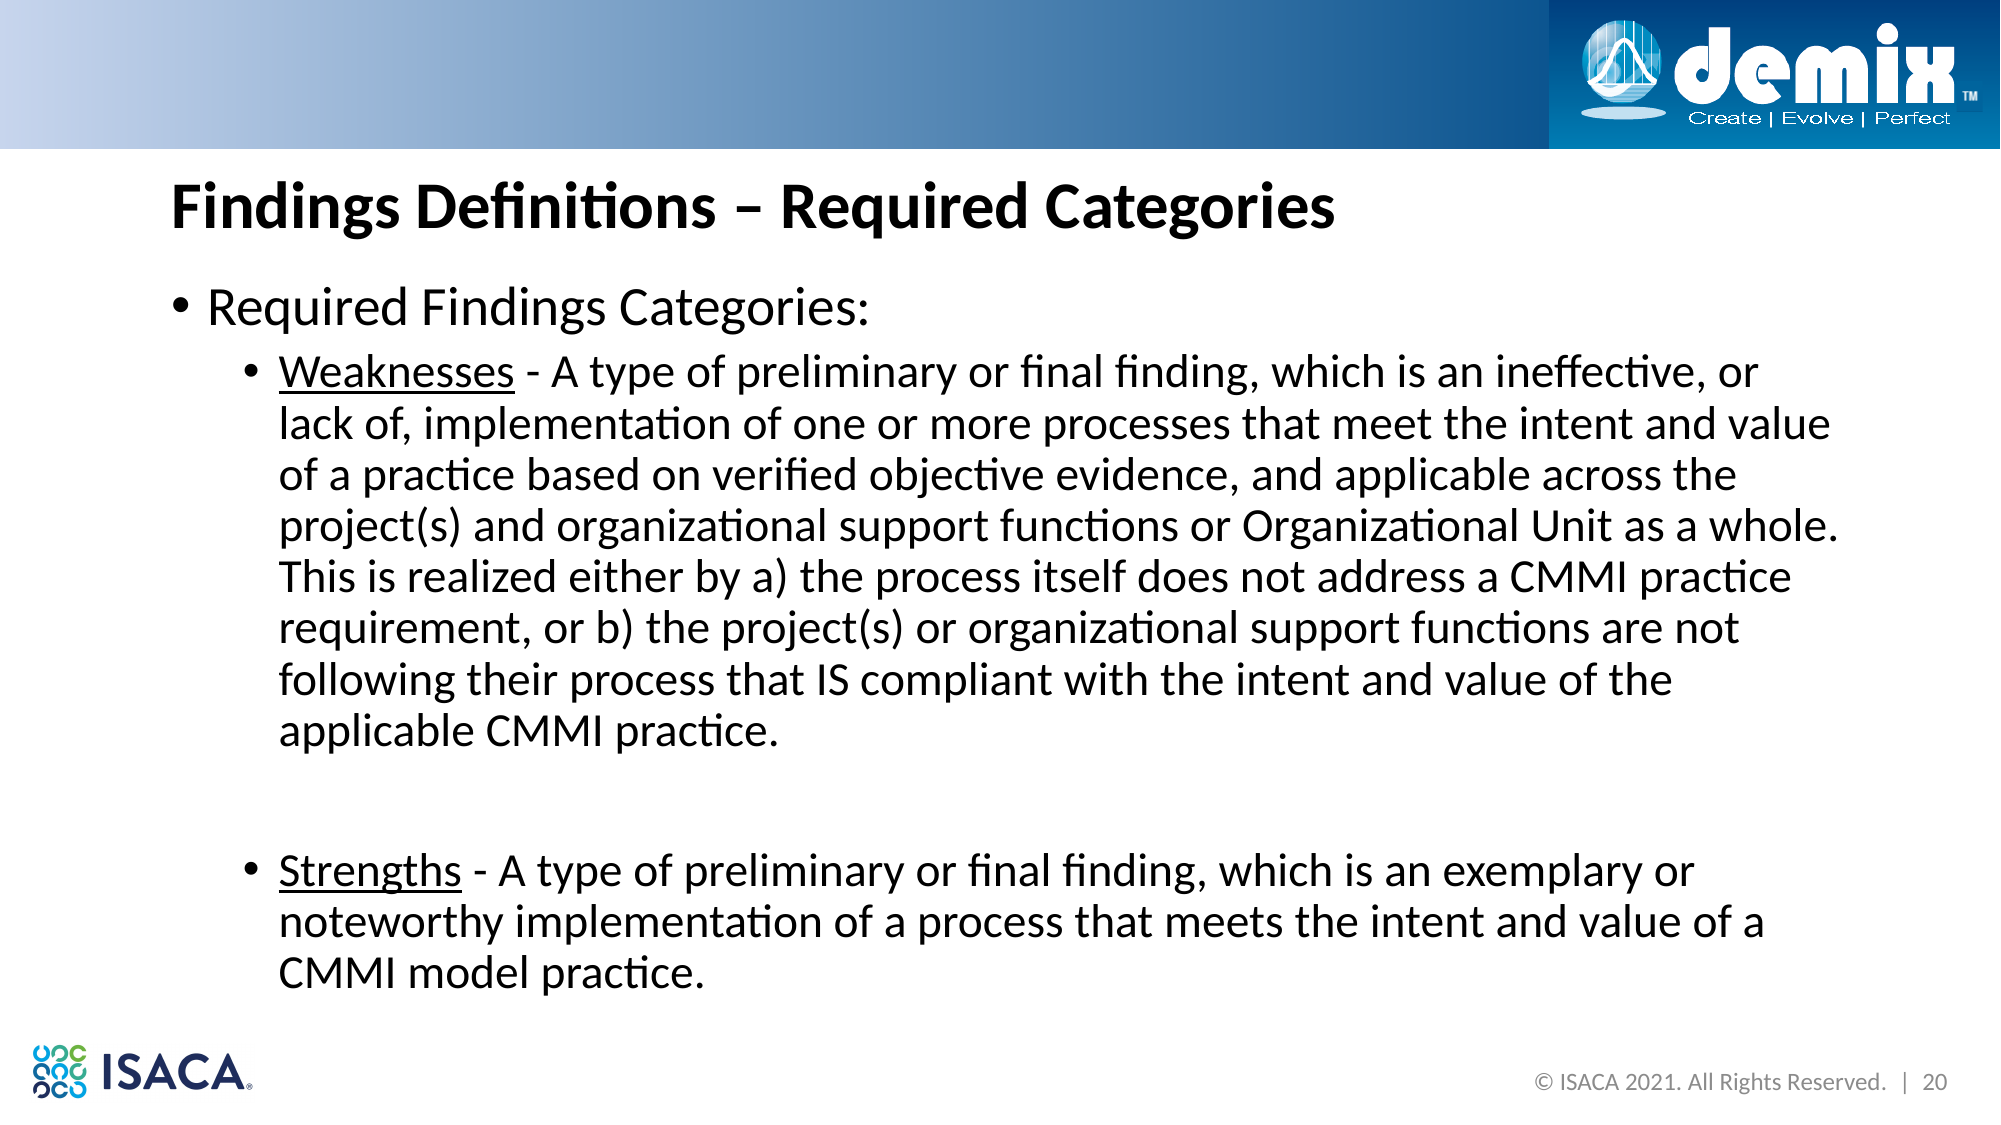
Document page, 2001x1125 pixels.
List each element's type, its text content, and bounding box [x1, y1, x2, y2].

title Findings Definitions – Required Categories [156, 157, 1863, 257]
picture [1582, 106, 1665, 119]
picture [29, 1043, 255, 1103]
picture [1549, 0, 2000, 111]
list Required Findings Categories: Weaknesses - A type of preliminary or final finding, which is an ineffective, or lack of, implementation of one or more processes that meet the intent and value of a practice based on verified objective evidence, and applicable across the project(s) and organizational support functions or Organizational Unit as a whole. This is realized either by a) the process itself does not address a CMMI practice requirement, or b) the project(s) or organizational support functions are not following their process that IS compliant with the intent and value of the applicable CMMI practice. Strengths - A type of preliminary or final finding, which is an exemplary or noteworthy implementation of a process that meets the intent and value of a CMMI model practice. [156, 270, 1863, 1014]
